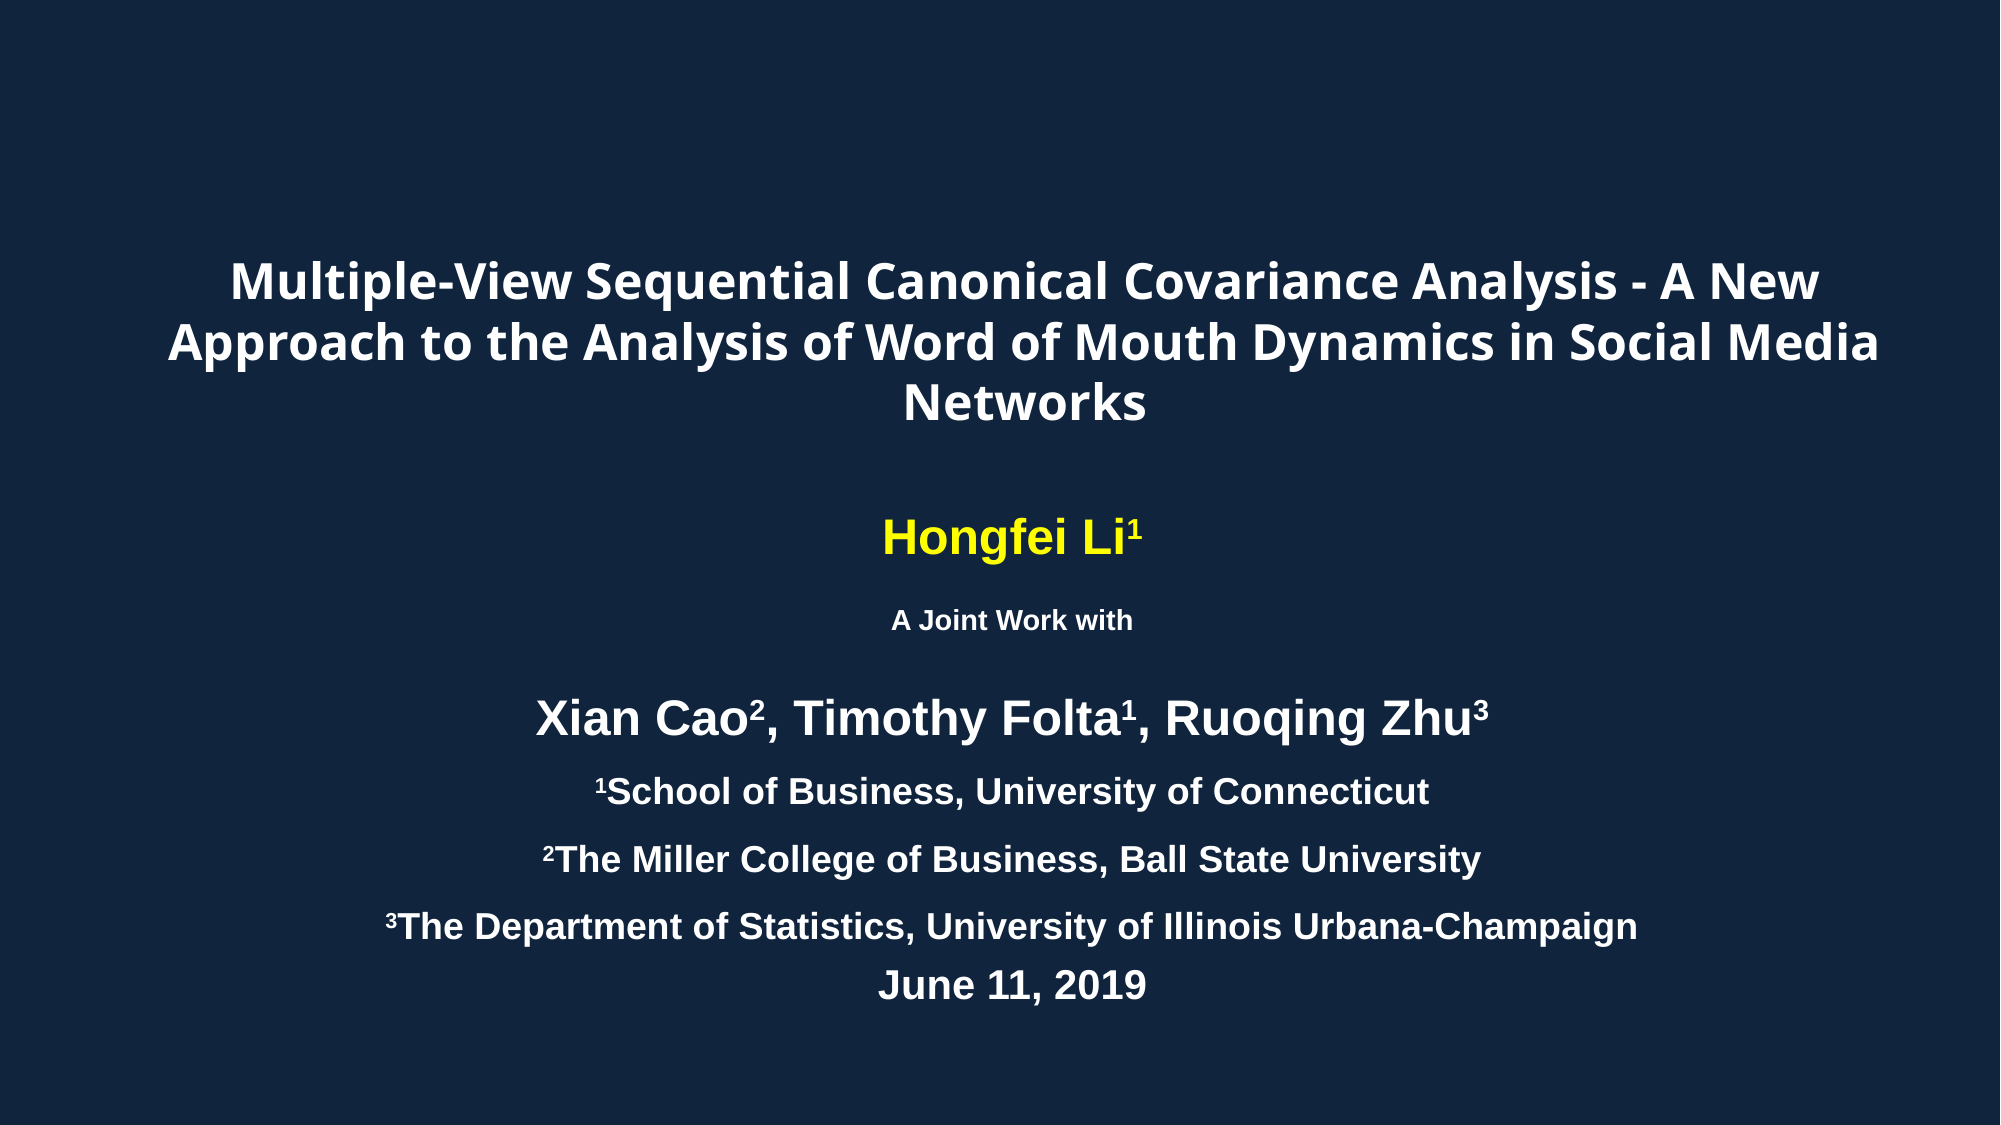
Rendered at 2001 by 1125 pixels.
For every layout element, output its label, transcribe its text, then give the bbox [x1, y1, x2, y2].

title Multiple-View Sequential Canonical Covariance Analysis - A New Approach to the Analysis of Word of Mouth Dynamics in Social Media Networks [112, 249, 1938, 367]
list Hongfei Li1 A Joint Work with Xian Cao2, Timothy Folta1, Ruoqing Zhu3 1School of Business, University of Connecticut 2The Miller College of Business, Ball State University 3The Department of Statistics, University of Illinois Urbana-Champaign [312, 474, 1713, 816]
text_box June 11, 2019 [712, 950, 1313, 1015]
